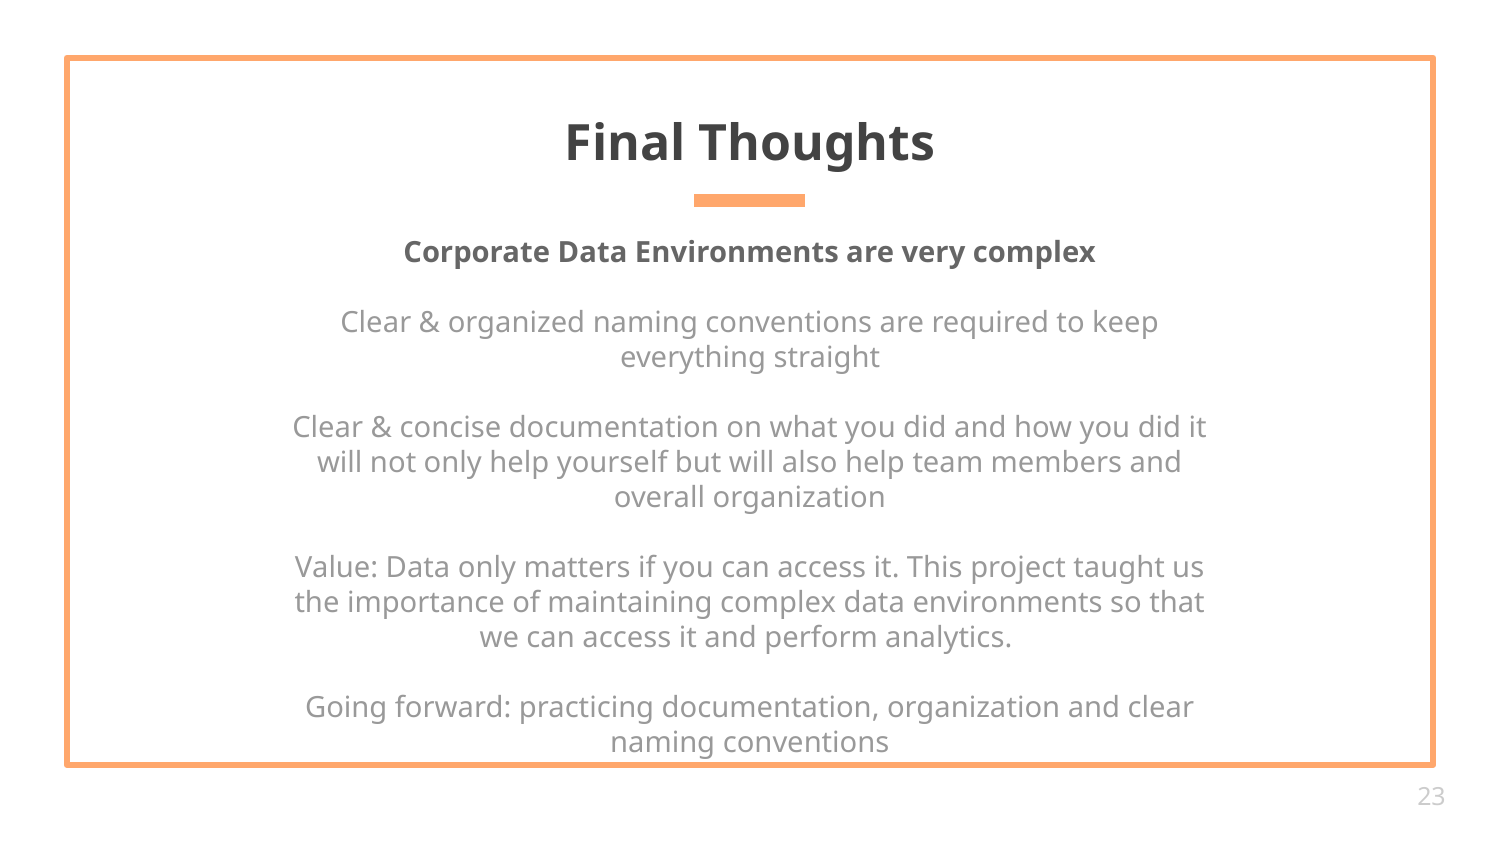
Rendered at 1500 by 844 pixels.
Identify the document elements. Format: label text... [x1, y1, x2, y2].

title Final Thoughts [0, 35, 1500, 186]
slide_number 23 [1402, 764, 1493, 830]
list Corporate Data Environments are very complex Clear & organized naming conventions are required to keep everything straight Clear & concise documentation on what you did and how you did it will not only help yourself but will also help team members and overall organization Value: Data only matters if you can access it. This project taught us the importance of maintaining complex data environments so that we can access it and perform analytics. Going forward: practicing documentation, organization and clear naming conventions [267, 218, 1233, 708]
